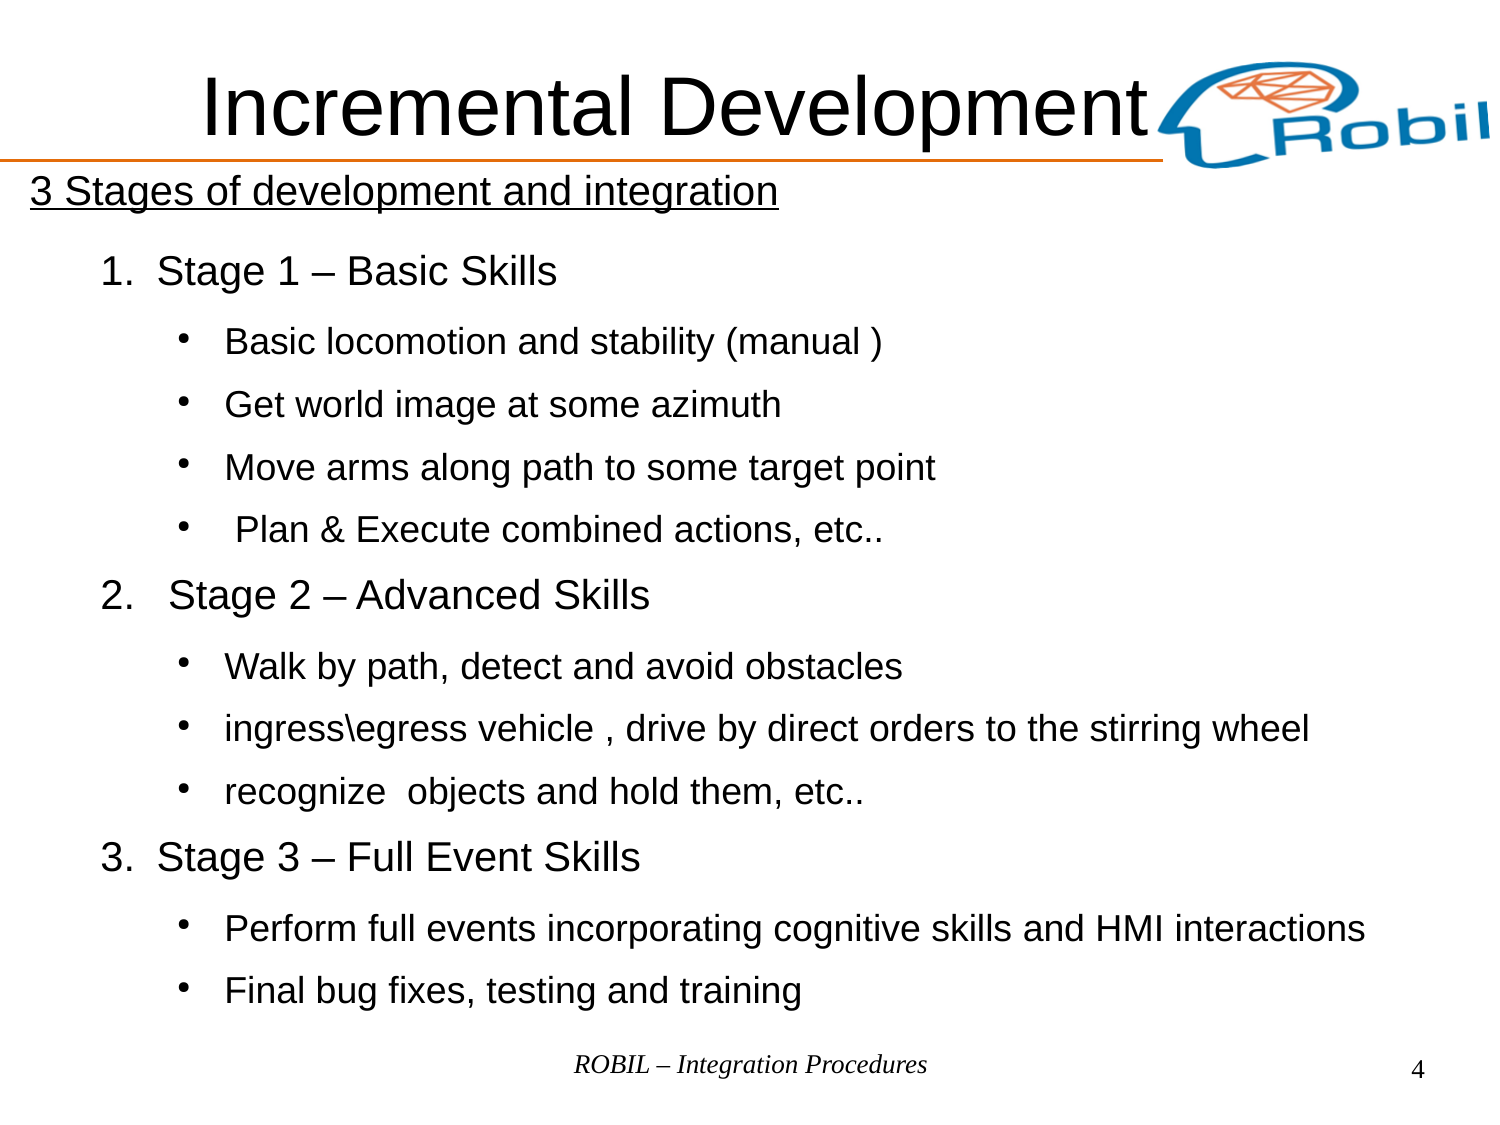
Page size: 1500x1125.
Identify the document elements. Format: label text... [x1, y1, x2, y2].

slide_number 4 [1075, 1051, 1425, 1125]
picture [1350, 44, 1495, 173]
list 3 Stages of development and integration Stage 1 – Basic Skills Basic locomotion and stability (manual ) Get world image at some azimuth Move arms along path to some target point Plan & Execute combined actions, etc.. Stage 2 – Advanced Skills Walk by path, detect and avoid obstacles ingress\egress vehicle , drive by direct orders to the stirring wheel recognize objects and hold them, etc.. Stage 3 – Full Event Skills Perform full events incorporating cognitive skills and HMI interactions Final bug fixes, testing and training [11, 163, 1400, 929]
title Incremental Development [0, 8, 1350, 197]
footer ROBIL – Integration Procedures [512, 1046, 989, 1125]
